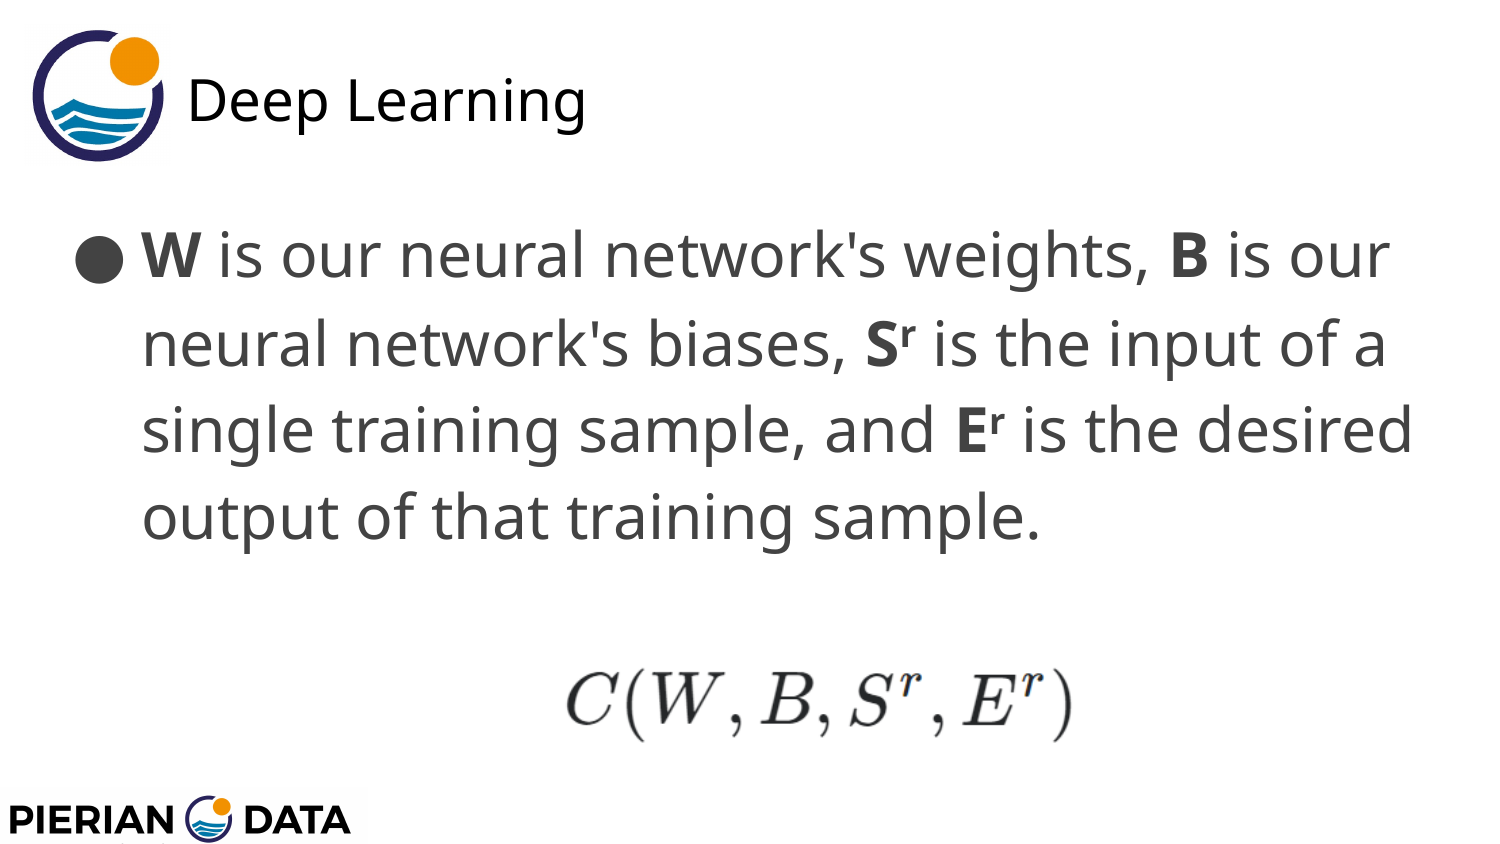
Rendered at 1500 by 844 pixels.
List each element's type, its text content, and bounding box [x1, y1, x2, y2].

list W is our neural network's weights, B is our neural network's biases, Sr is the input of a single training sample, and Er is the desired output of that training sample. [51, 189, 1449, 655]
picture [0, 787, 368, 844]
title Deep Learning [176, 48, 1449, 143]
picture [24, 24, 172, 167]
picture [547, 625, 1087, 766]
